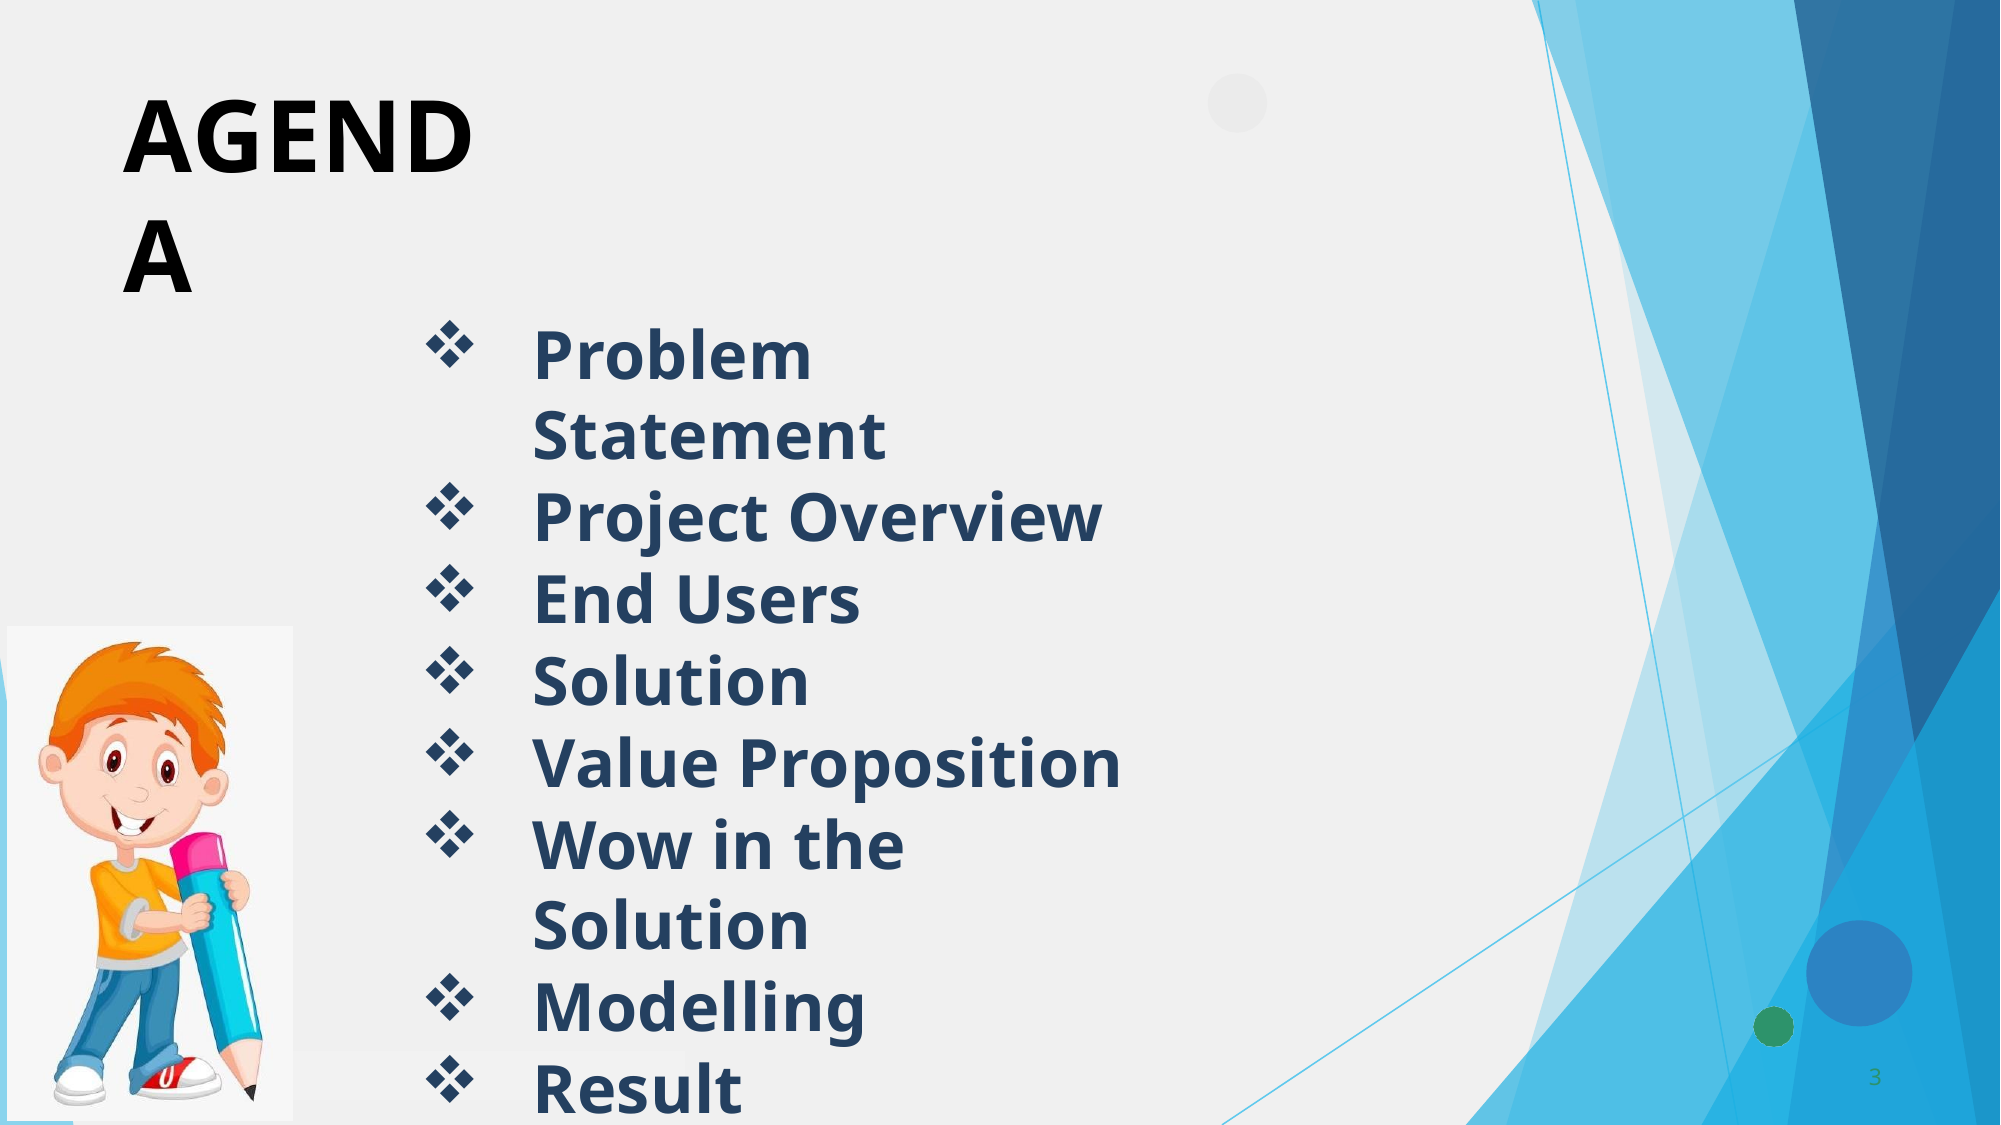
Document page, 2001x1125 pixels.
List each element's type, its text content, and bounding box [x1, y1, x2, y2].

title AGENDA [121, 70, 508, 313]
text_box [7, 626, 685, 1121]
text_box Problem Statement Project Overview End Users Solution Value Proposition Wow in the Solution Modelling Result [418, 310, 1171, 1125]
text_box [0, 0, 1218, 1125]
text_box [1220, 0, 2000, 1125]
picture [1752, 1005, 1794, 1048]
text_box [1207, 83, 1215, 123]
